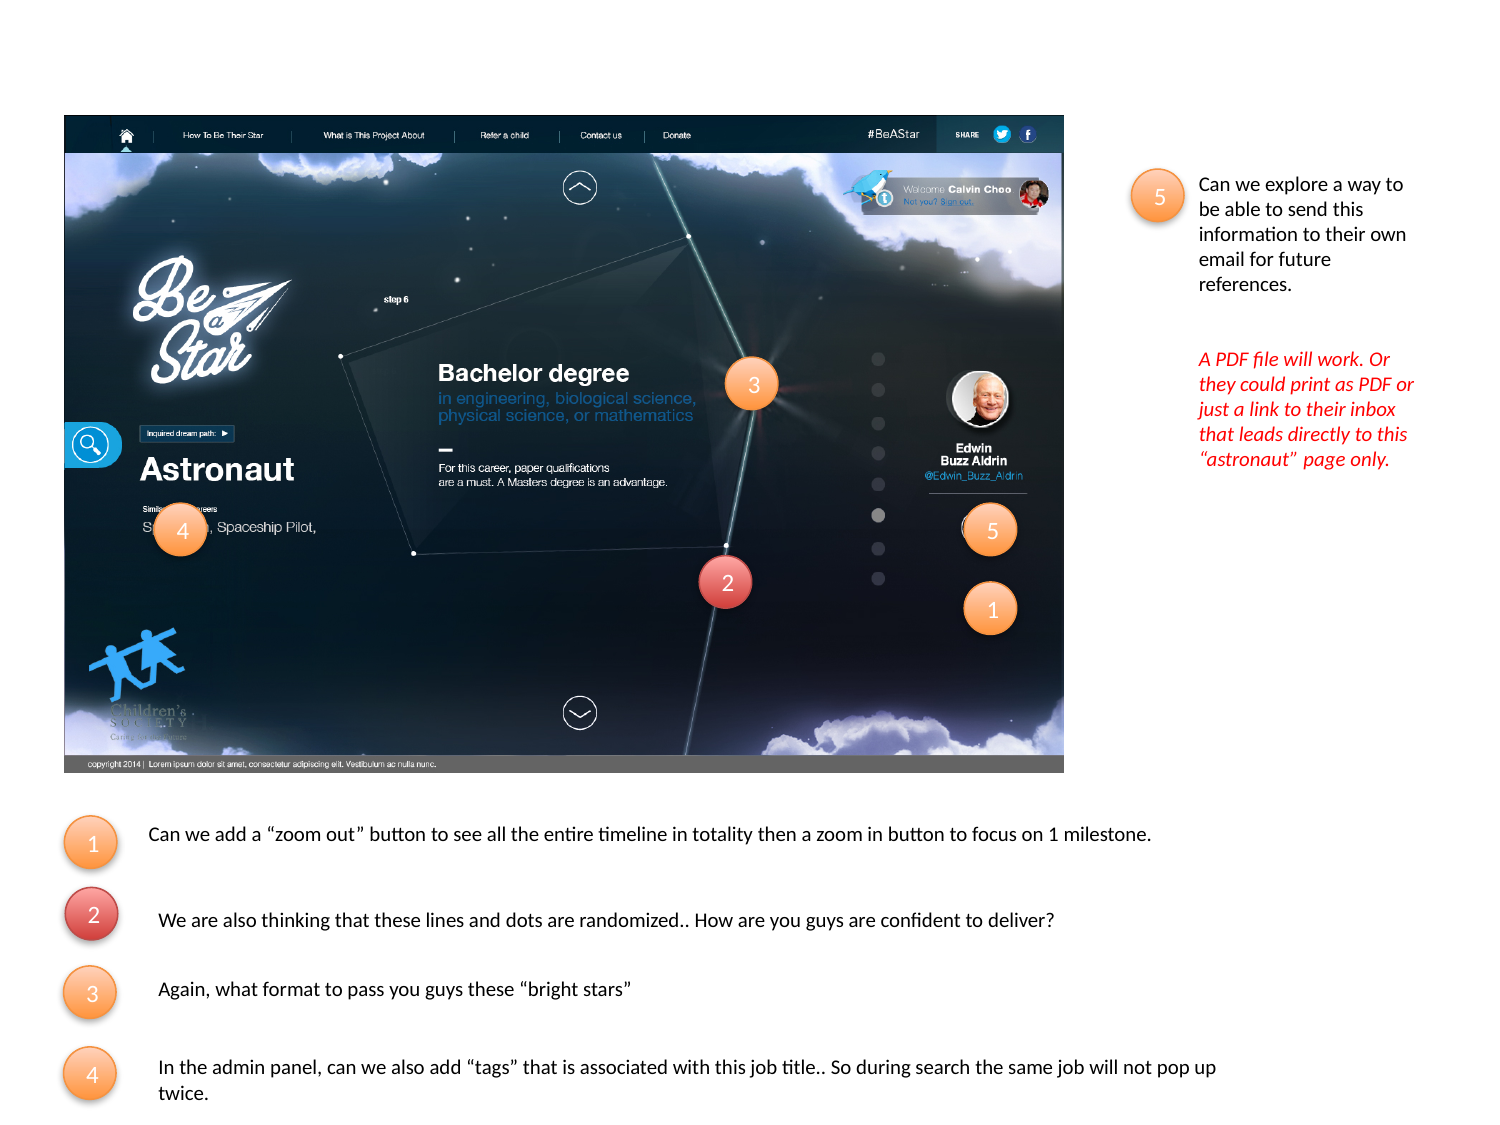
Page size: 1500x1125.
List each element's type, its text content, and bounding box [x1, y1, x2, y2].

text_box 1 [63, 815, 118, 870]
text_box 3 [62, 965, 117, 1020]
text_box Can we add a “zoom out” button to see all the entire timeline in totality then a zoom in button to focus on 1 milestone. [133, 813, 1259, 854]
text_box 5 [1130, 168, 1183, 223]
picture [64, 115, 1064, 773]
text_box In the admin panel, can we also add “tags” that is associated with this job title.. So during search the same job will not pop up twice. [143, 1046, 1269, 1112]
text_box We are also thinking that these lines and dots are randomized.. How are you guys are confident to deliver? [143, 899, 1269, 940]
text_box 2 [64, 886, 119, 941]
text_box 4 [62, 1046, 117, 1101]
text_box Can we explore a way to be able to send this information to their own email for future references. A PDF file will work. Or they could print as PDF or just a link to their inbox that leads directly to this “astronaut” page only. [1183, 163, 1436, 478]
text_box Again, what format to pass you guys these “bright stars” [143, 968, 1269, 1009]
